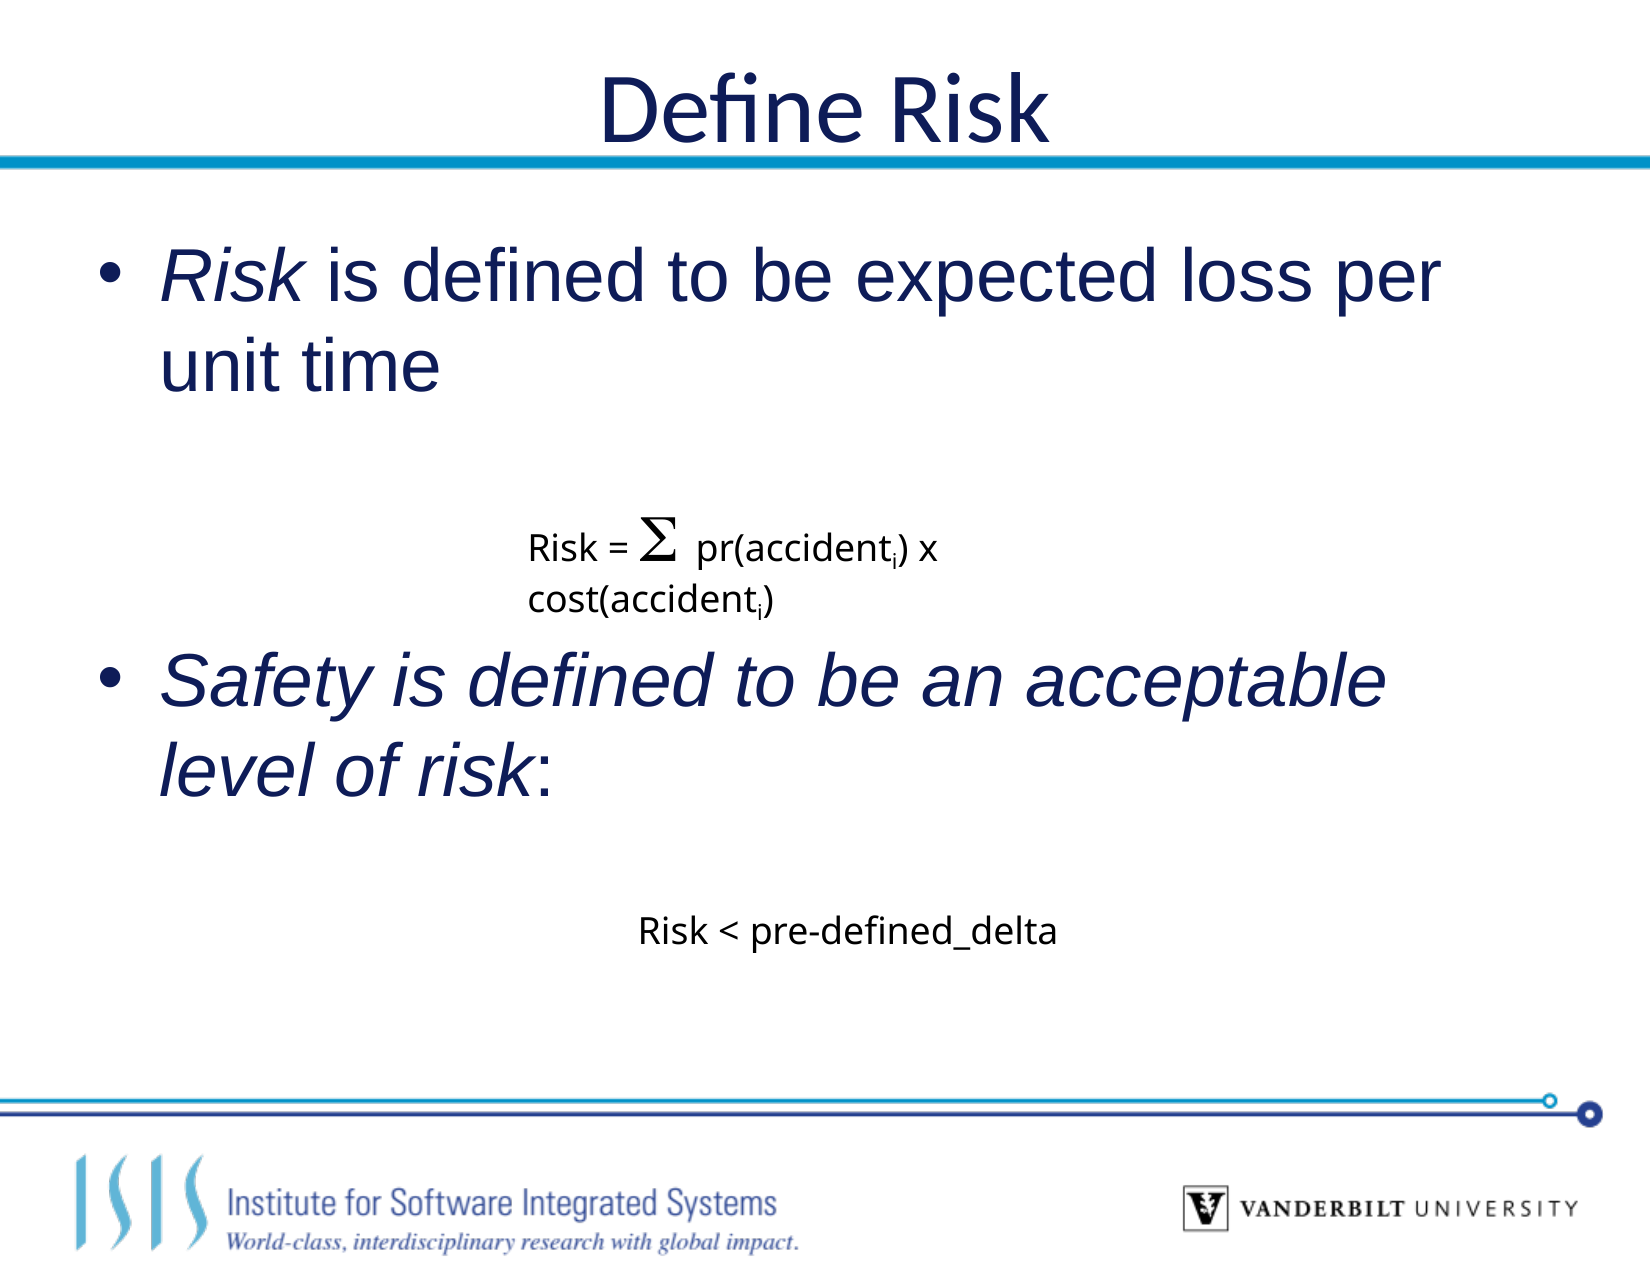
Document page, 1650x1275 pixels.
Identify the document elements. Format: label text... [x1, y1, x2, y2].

text_box Risk < pre-defined_delta [623, 899, 1082, 960]
text_box Risk =  pr(accidenti) x cost(accidenti) [510, 487, 1195, 583]
list Risk is defined to be expected loss per unit time Safety is defined to be an acceptable level of risk: [82, 218, 1568, 1061]
title Define Risk [82, 29, 1568, 176]
